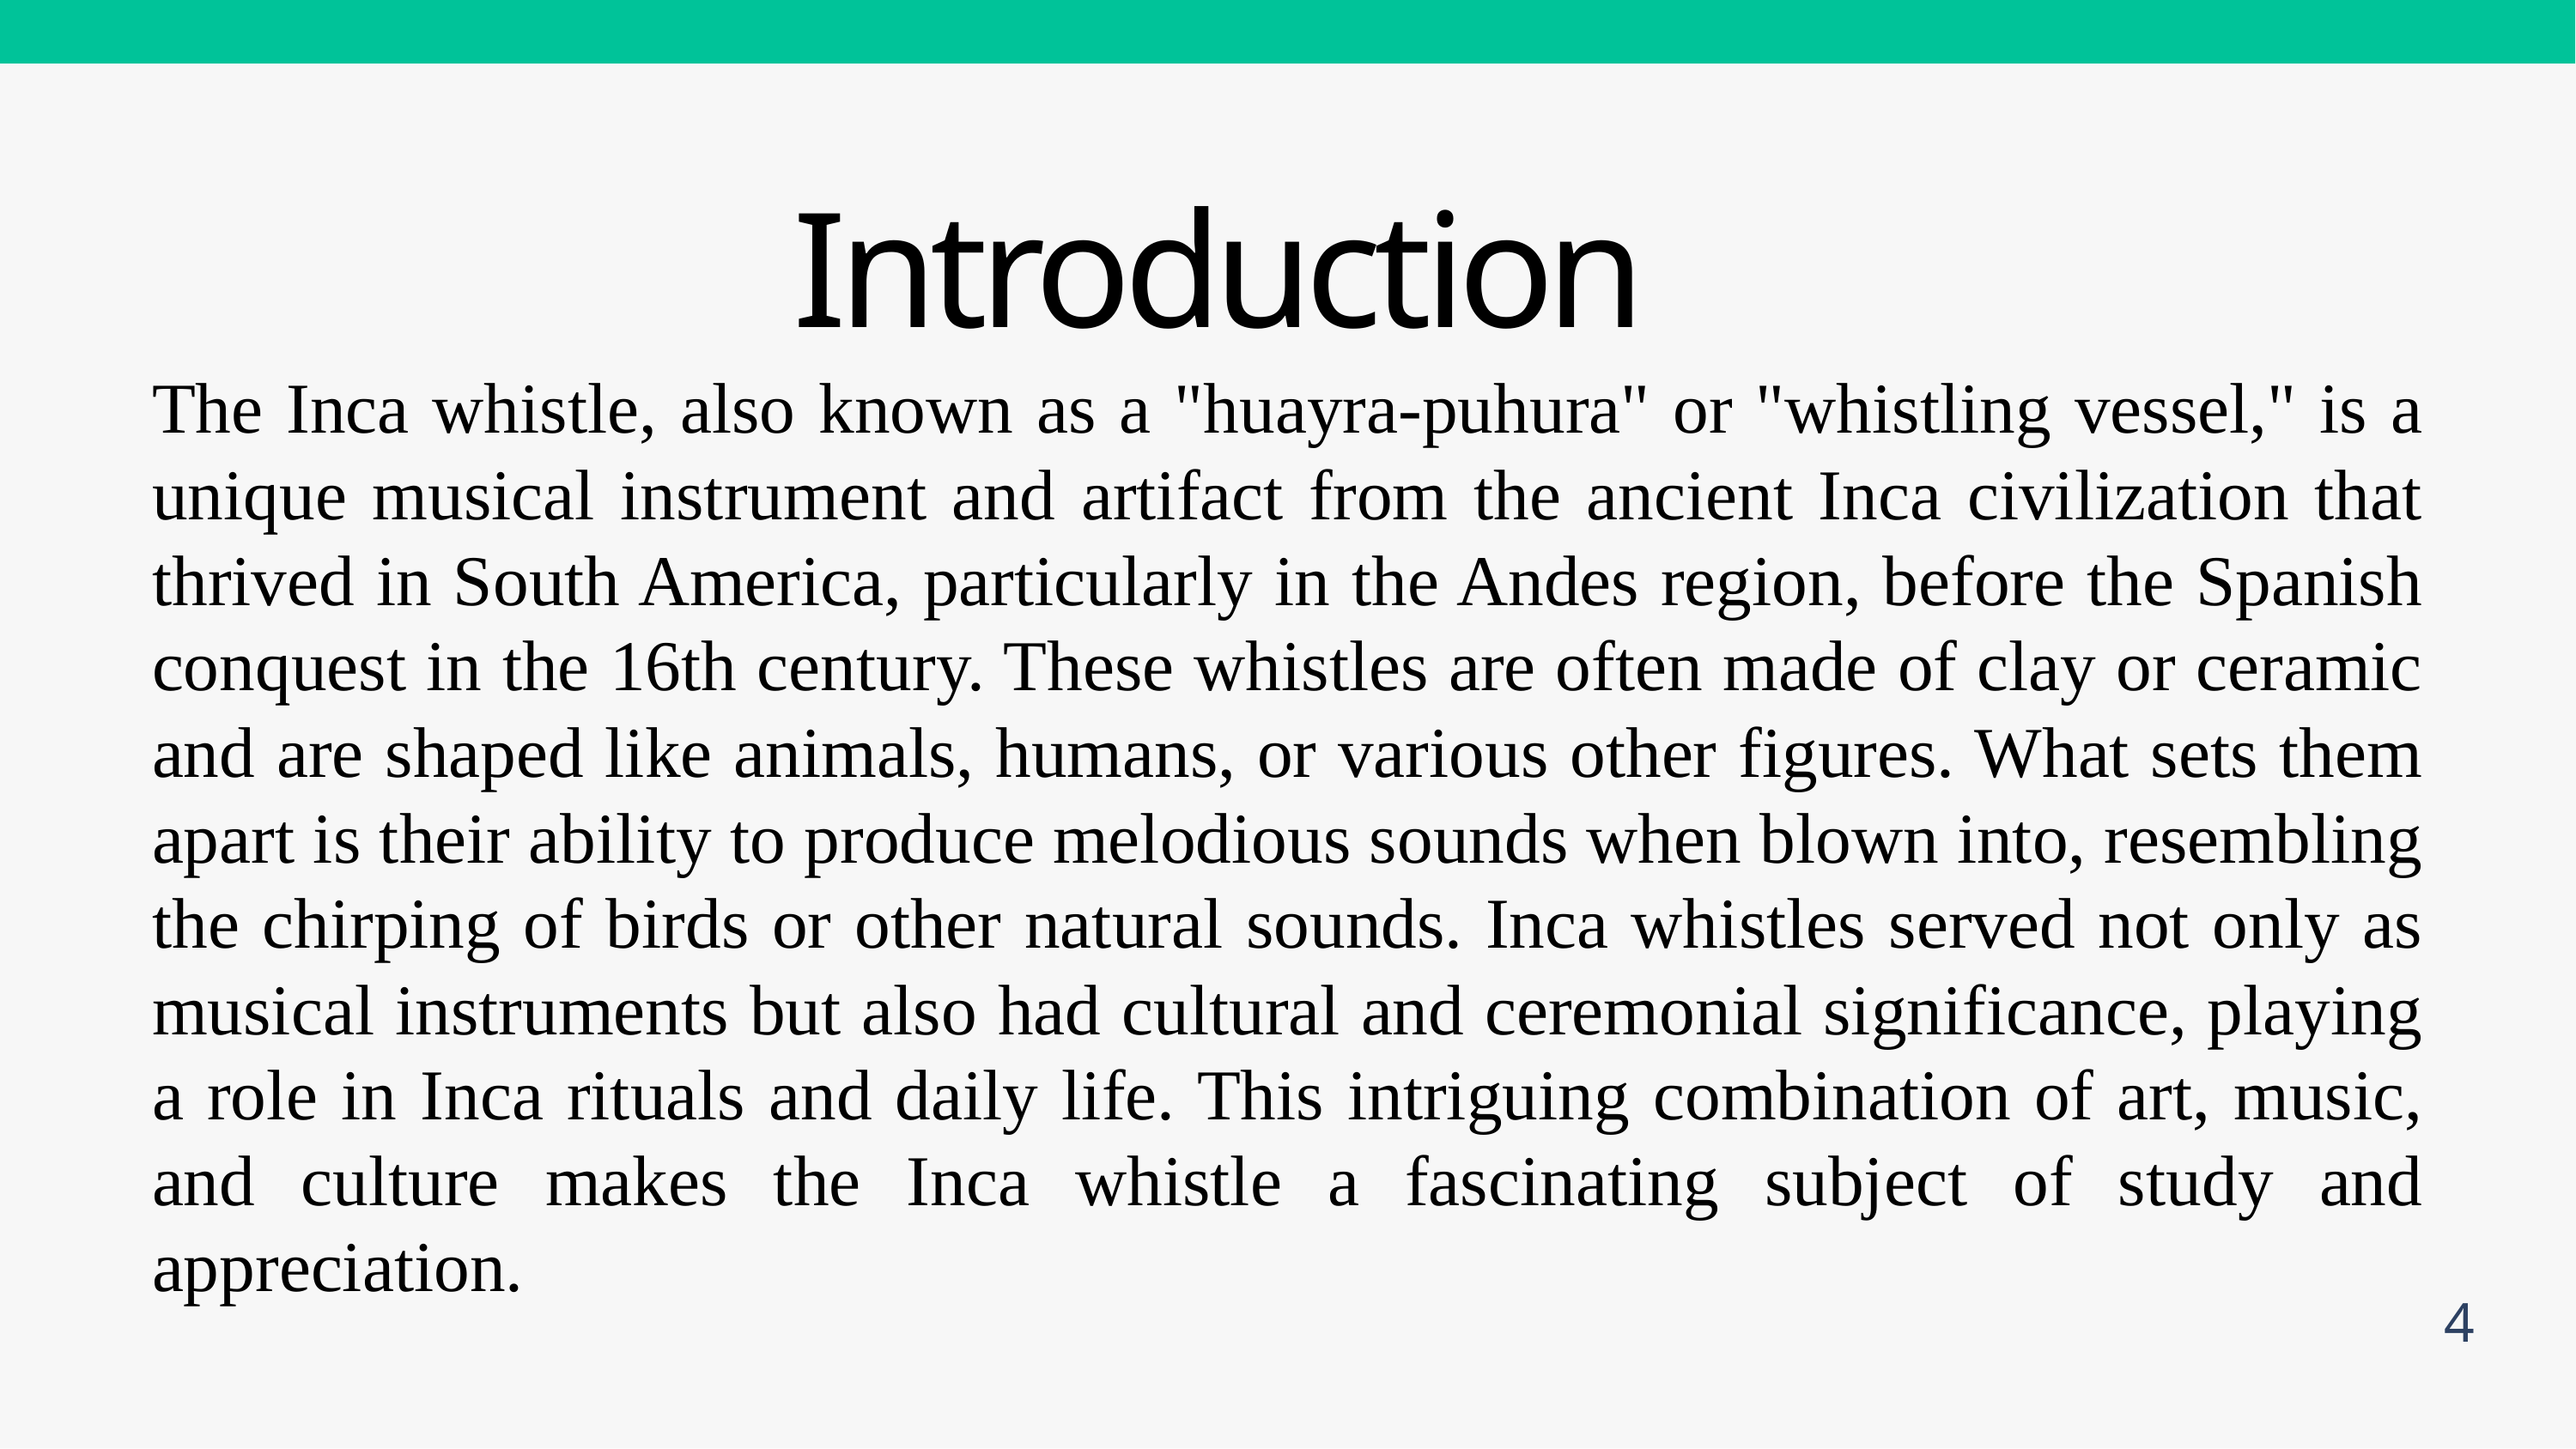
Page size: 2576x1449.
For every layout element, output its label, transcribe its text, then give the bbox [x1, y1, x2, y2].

text_box The Inca whistle, also known as a "huayra-puhura" or "whistling vessel," is a unique musical instrument and artifact from the ancient Inca civilization that thrived in South America, particularly in the Andes region, before the Spanish conquest in the 16th century. These whistles are often made of clay or ceramic and are shaped like animals, humans, or various other figures. What sets them apart is their ability to produce melodious sounds when blown into, resembling the chirping of birds or other natural sounds. Inca whistles served not only as musical instruments but also had cultural and ceremonial significance, playing a role in Inca rituals and daily life. This intriguing combination of art, music, and culture makes the Inca whistle a fascinating subject of study and appreciation. [149, 360, 2426, 1307]
slide_number 4 [2439, 1307, 2487, 1449]
title Introduction [791, 166, 1785, 410]
